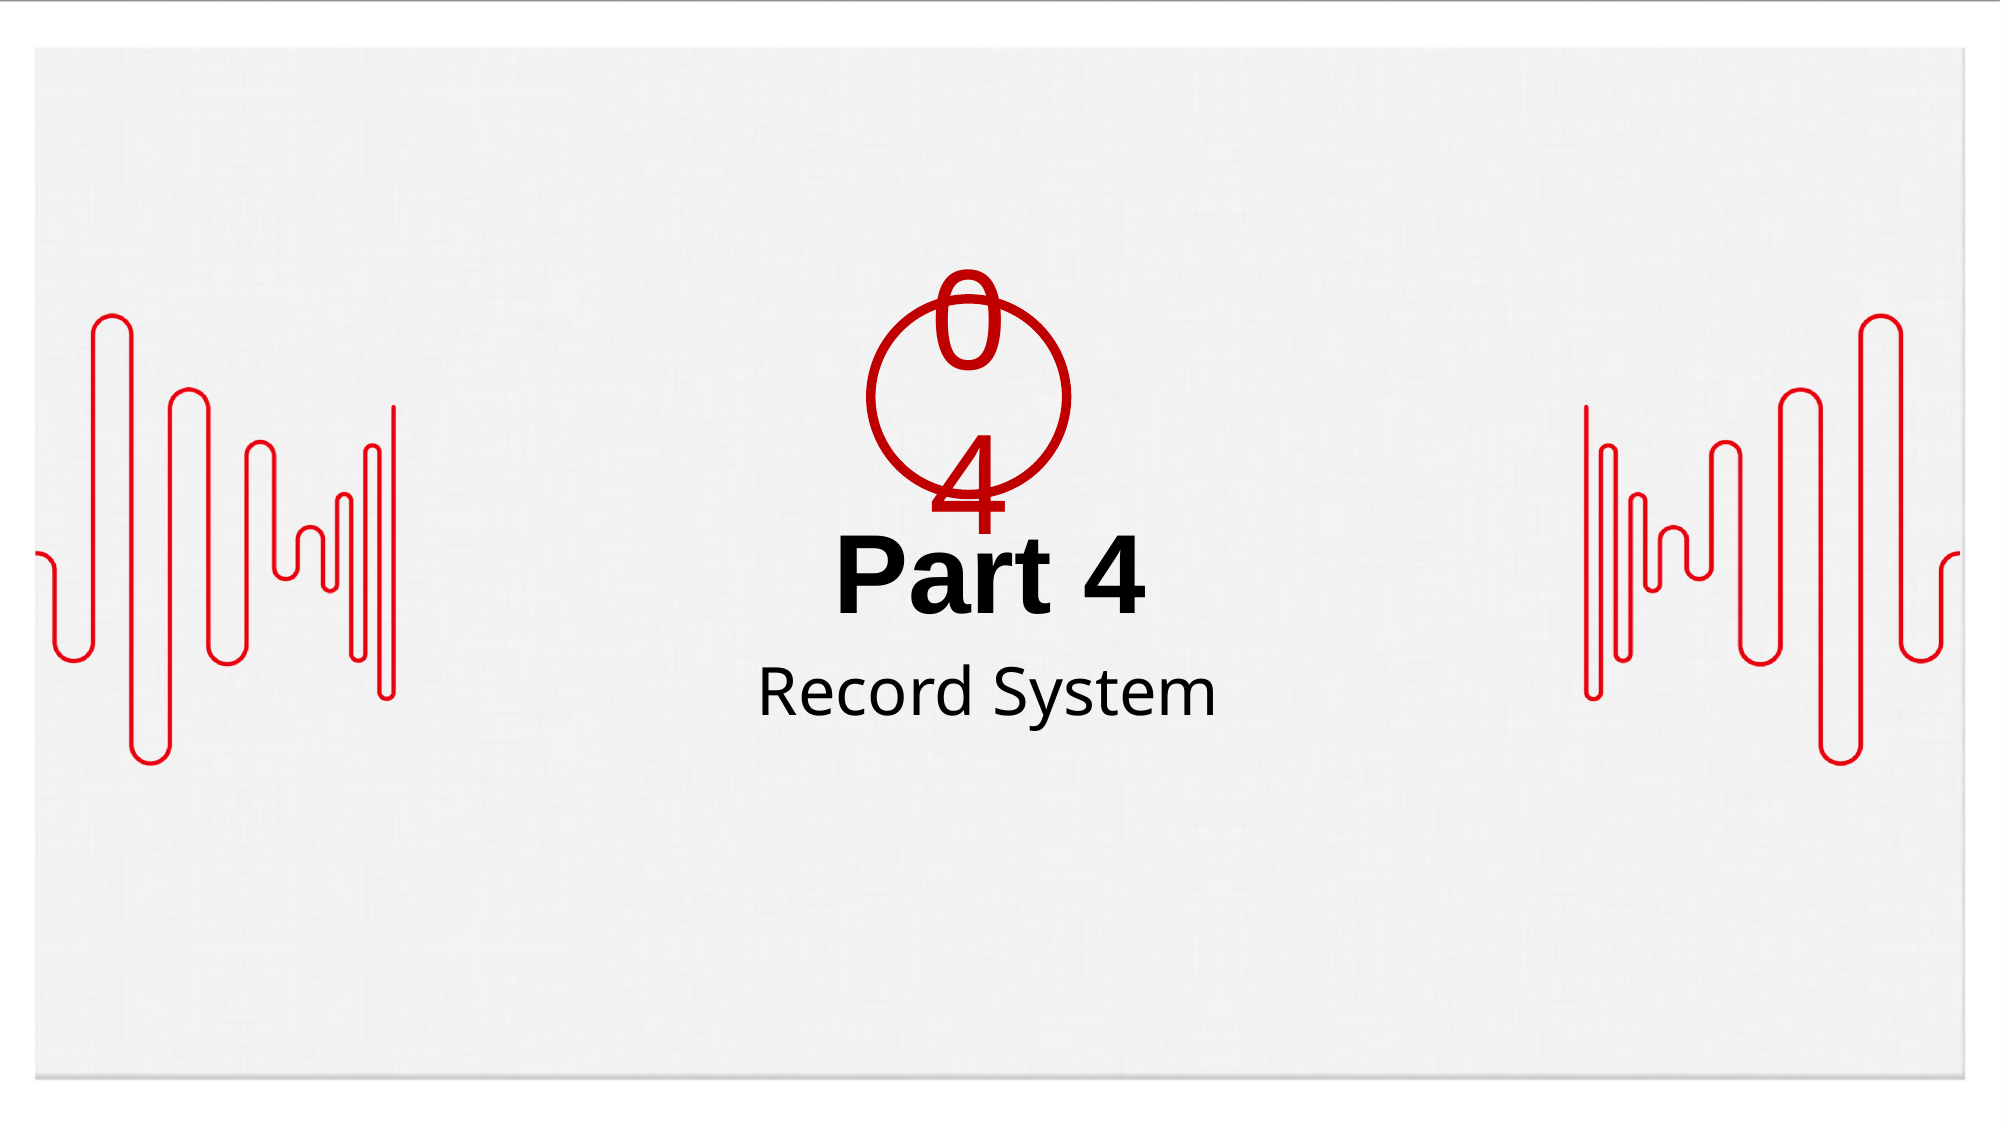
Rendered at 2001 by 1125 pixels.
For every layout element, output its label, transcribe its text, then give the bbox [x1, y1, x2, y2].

text_box Part 4 [746, 493, 1233, 641]
picture [0, 0, 2001, 1125]
text_box Record System [695, 641, 1281, 738]
text_box 04 [870, 298, 1067, 493]
